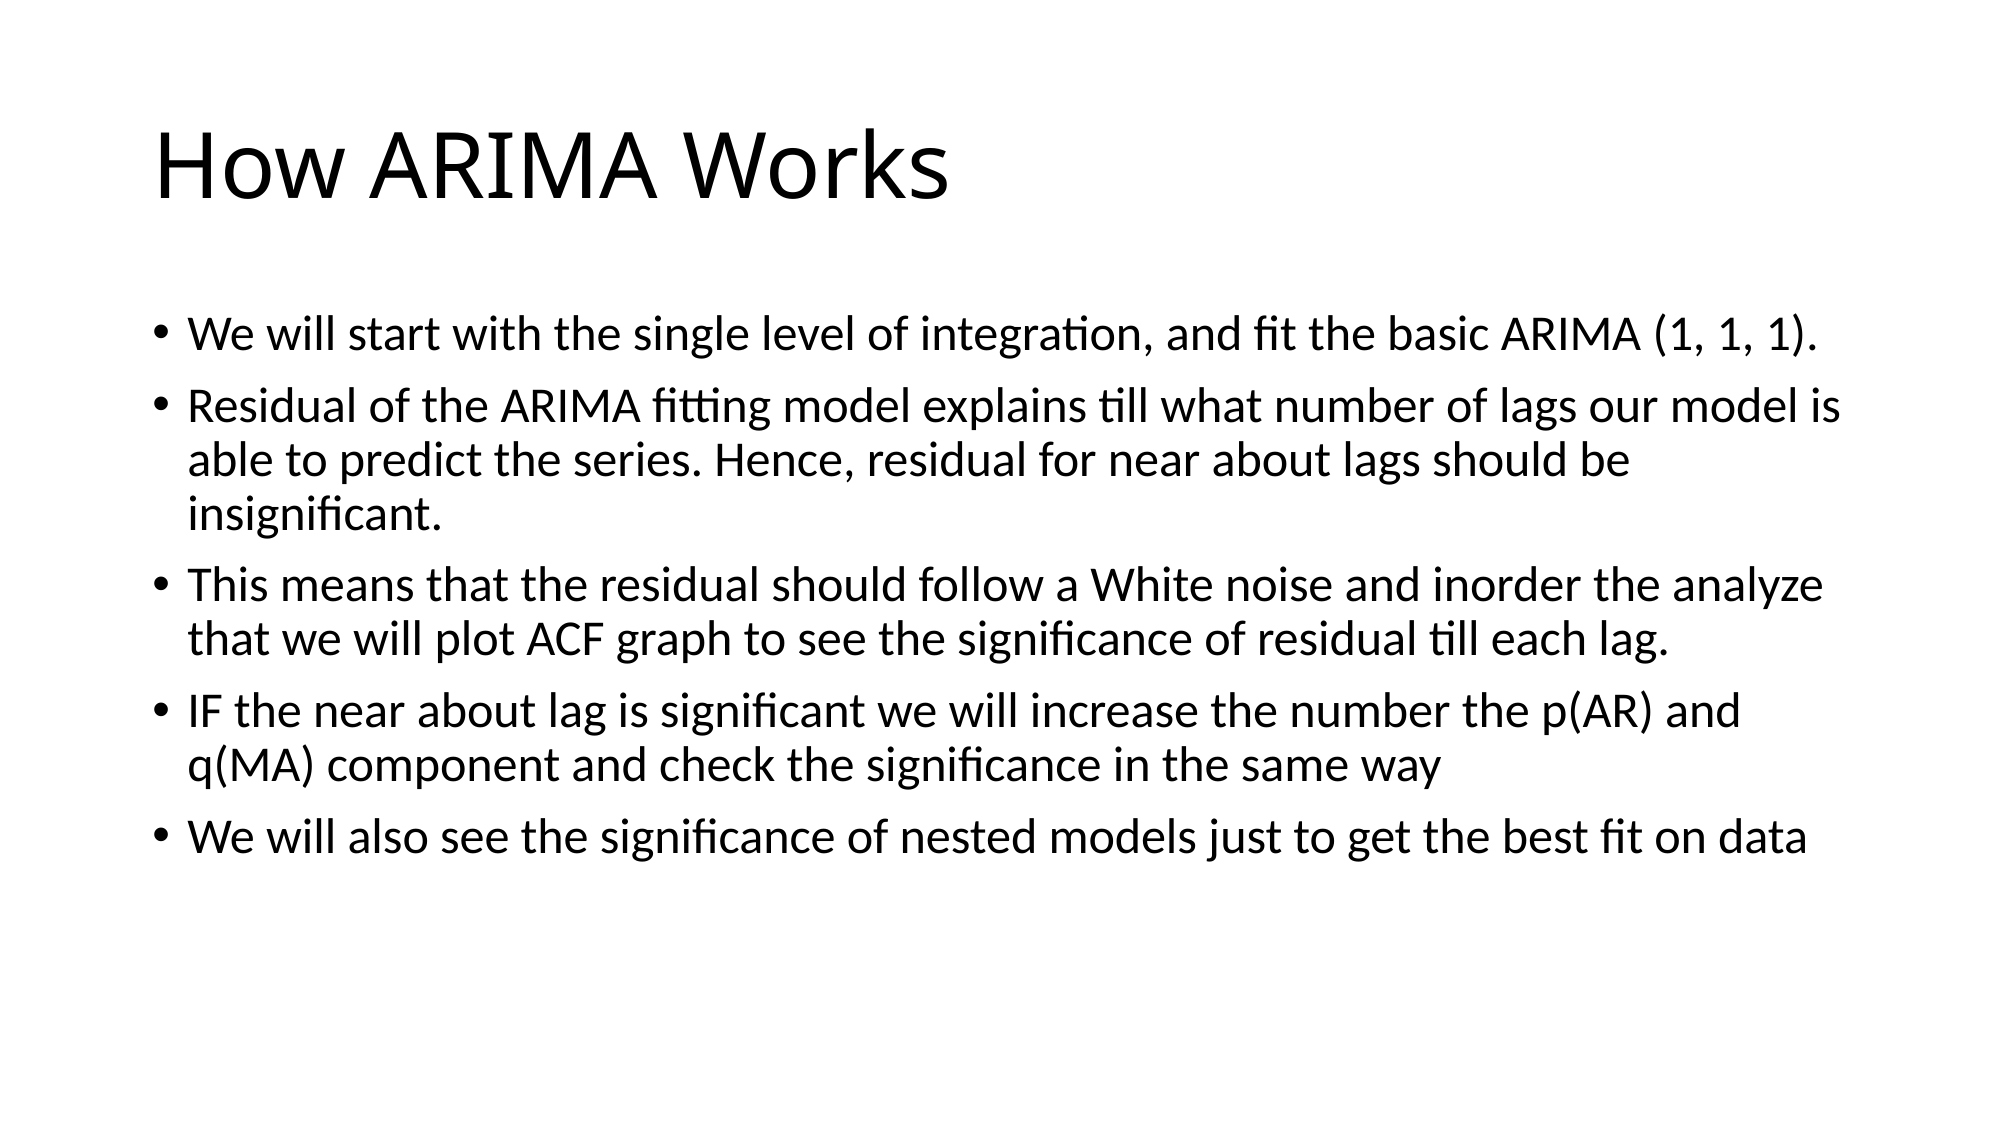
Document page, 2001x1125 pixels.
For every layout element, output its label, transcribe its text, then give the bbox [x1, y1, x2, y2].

title How ARIMA Works [137, 59, 1863, 278]
list We will start with the single level of integration, and fit the basic ARIMA (1, 1, 1). Residual of the ARIMA fitting model explains till what number of lags our model is able to predict the series. Hence, residual for near about lags should be insignificant. This means that the residual should follow a White noise and inorder the analyze that we will plot ACF graph to see the significance of residual till each lag. IF the near about lag is significant we will increase the number the p(AR) and q(MA) component and check the significance in the same way We will also see the significance of nested models just to get the best fit on data [137, 299, 1863, 1014]
